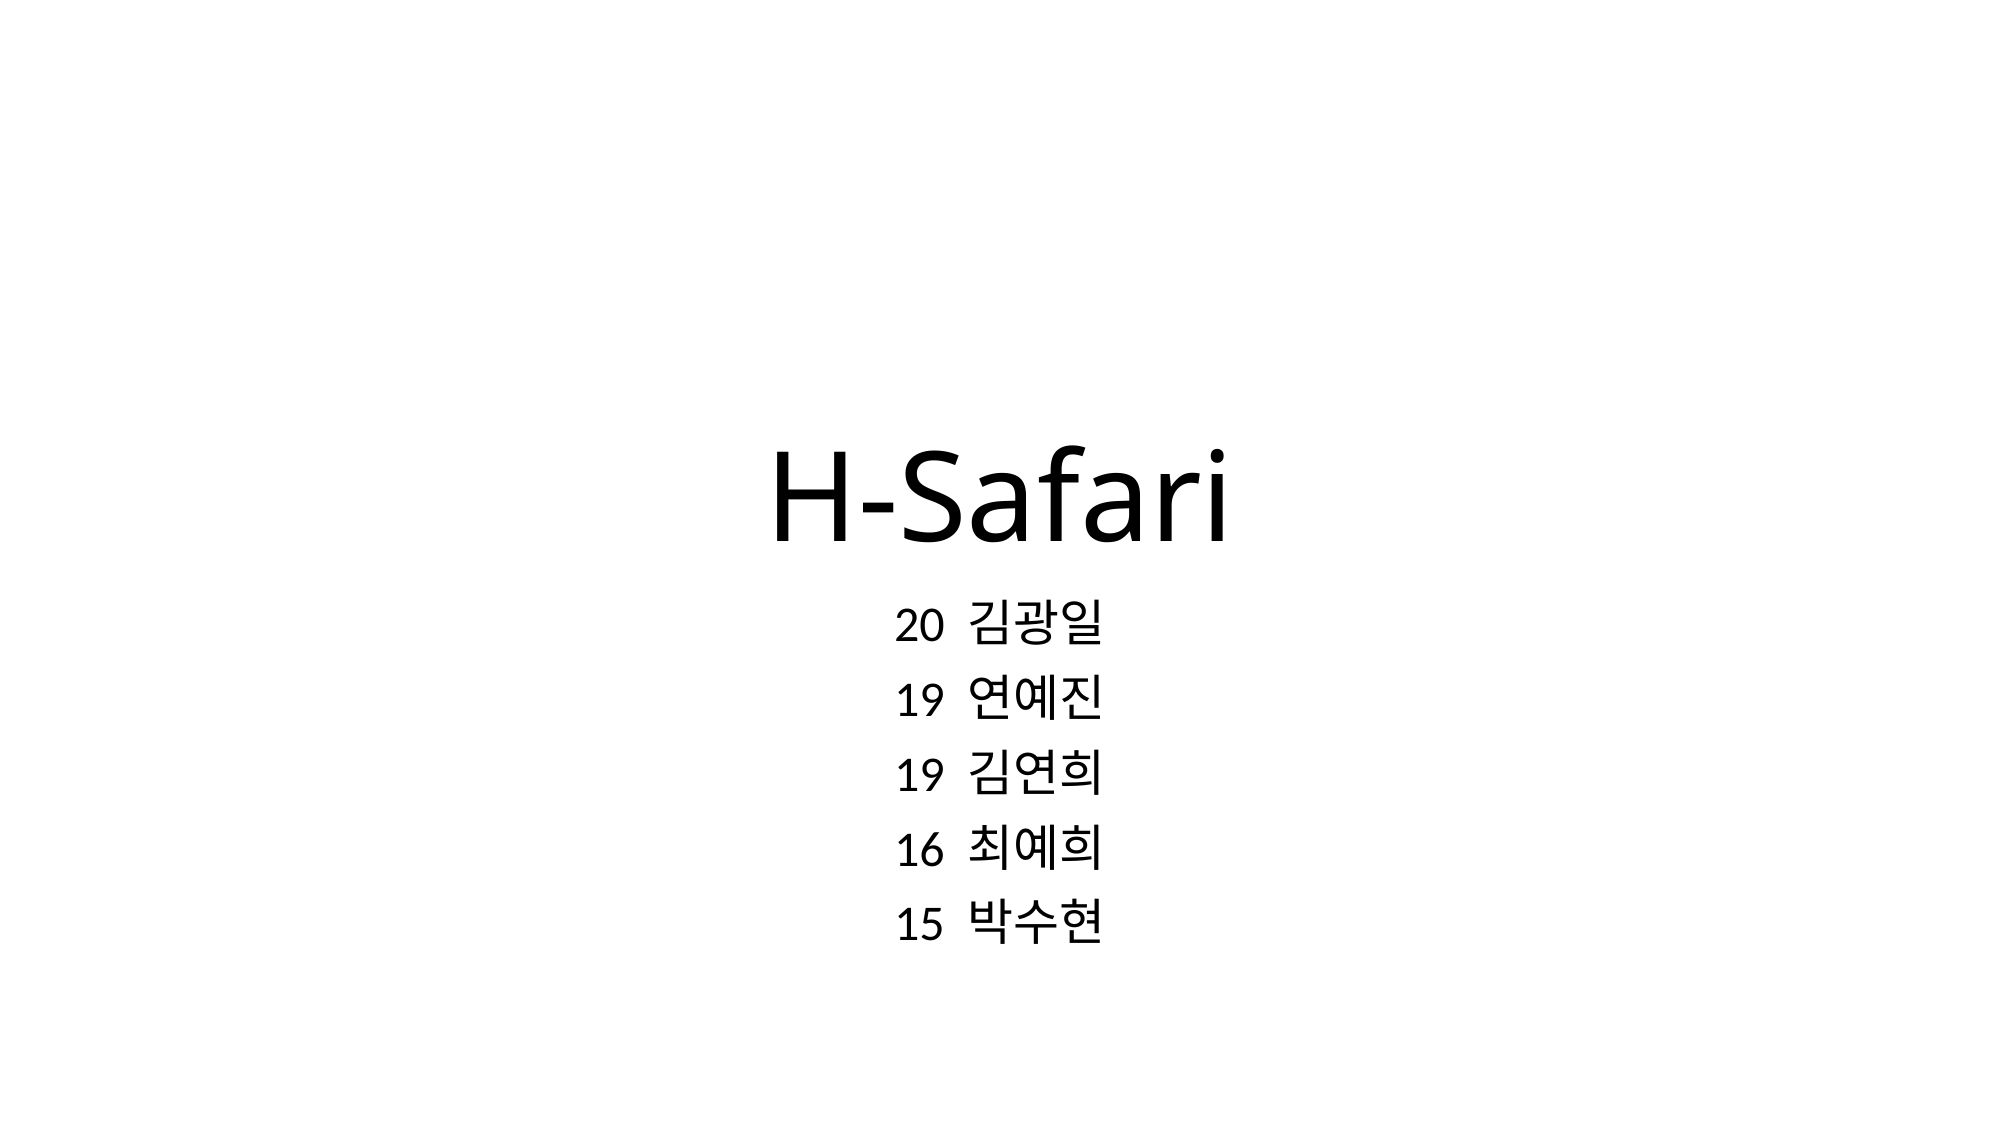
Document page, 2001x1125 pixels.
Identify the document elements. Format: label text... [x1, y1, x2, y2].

subtitle 20 김광일 19 연예진 19 김연희 16 최예희 15 박수현 [249, 590, 1750, 983]
title H-Safari [249, 184, 1750, 576]
